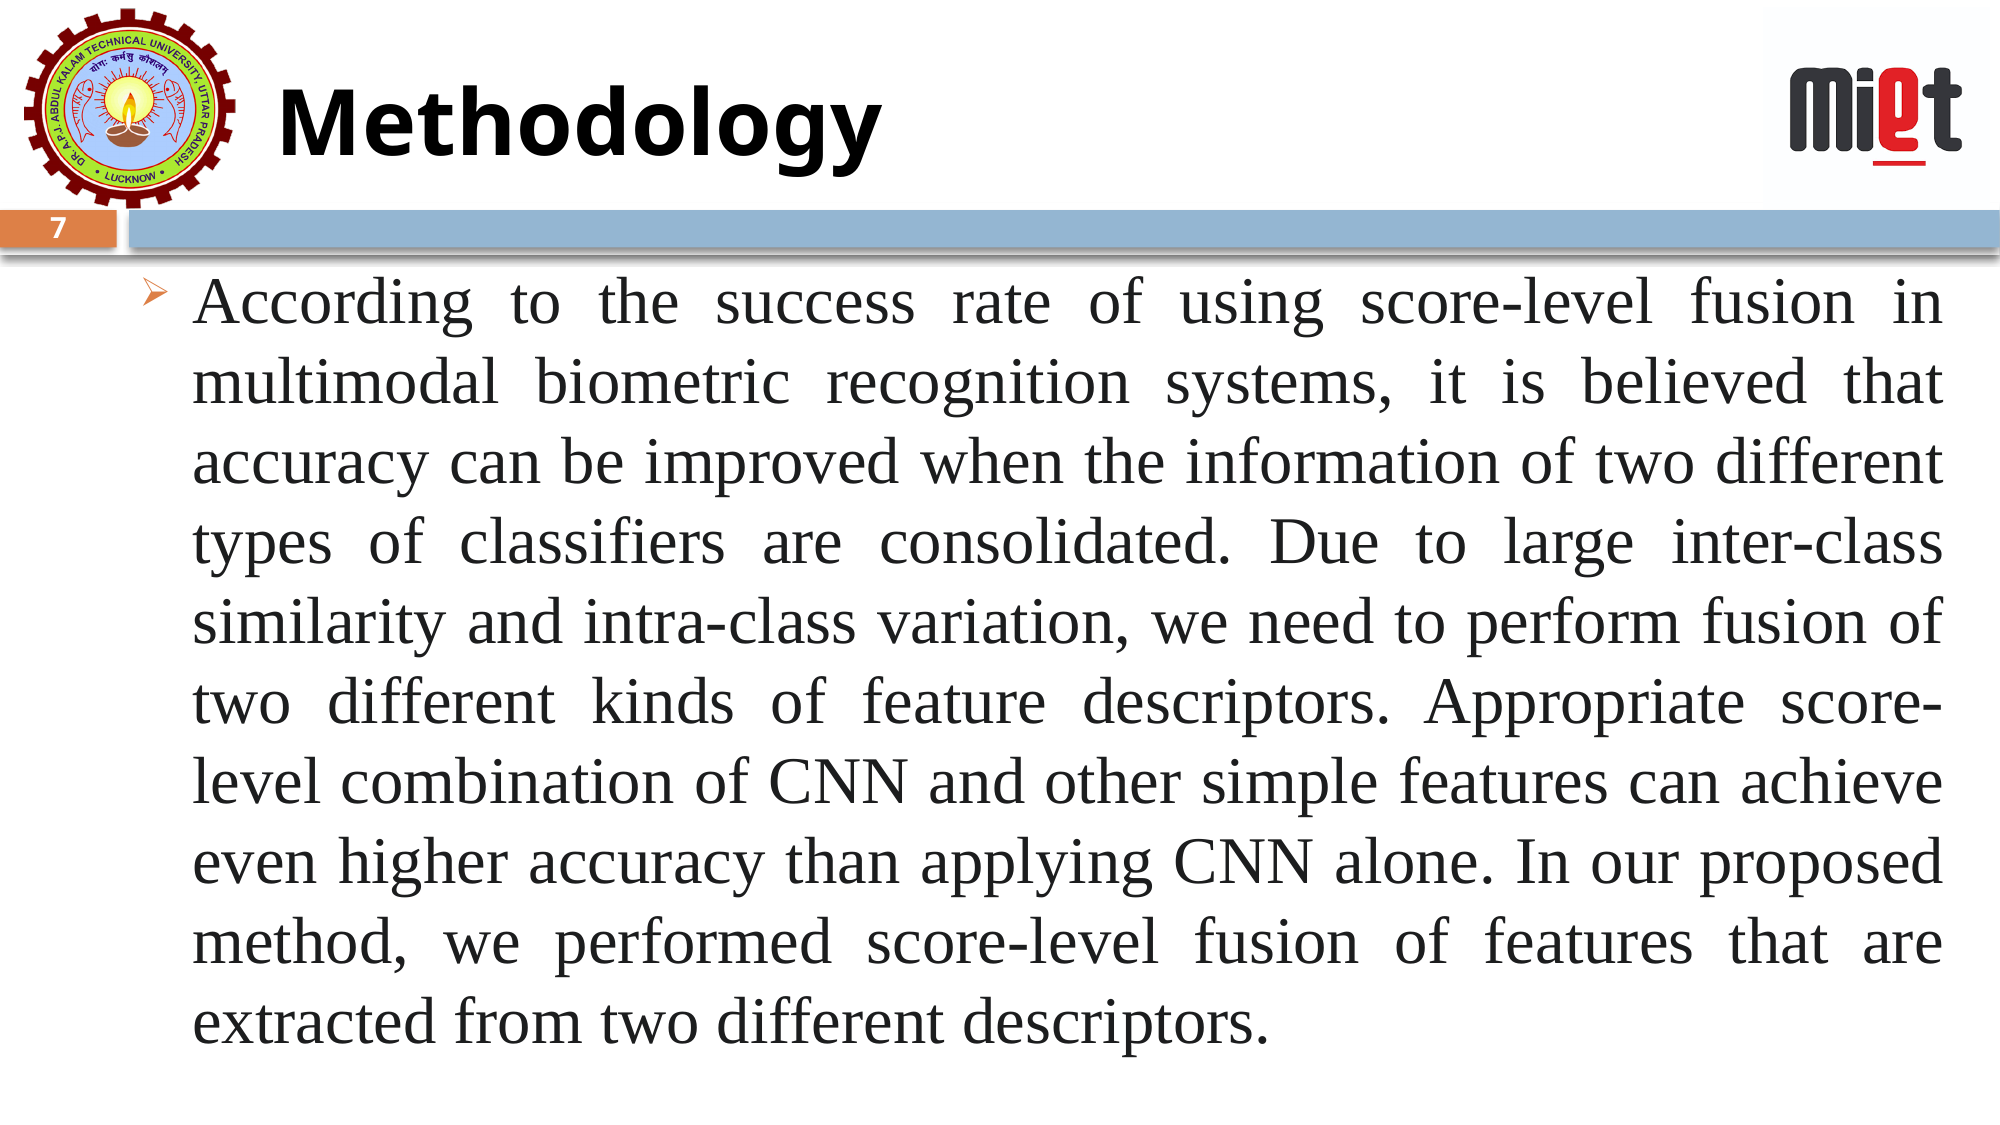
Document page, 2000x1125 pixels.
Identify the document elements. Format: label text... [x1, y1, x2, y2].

slide_number 7 [0, 208, 117, 249]
list According to the success rate of using score-level fusion in multimodal biometric recognition systems, it is believed that accuracy can be improved when the information of two different types of classifiers are consolidated. Due to large inter-class similarity and intra-class variation, we need to perform fusion of two different kinds of feature descriptors. Appropriate score-level combination of CNN and other simple features can achieve even higher accuracy than applying CNN alone. In our proposed method, we performed score-level fusion of features that are extracted from two different descriptors. [124, 249, 1963, 1088]
picture [24, 7, 238, 209]
picture [1763, 7, 1990, 209]
title Methodology [243, 37, 1757, 200]
